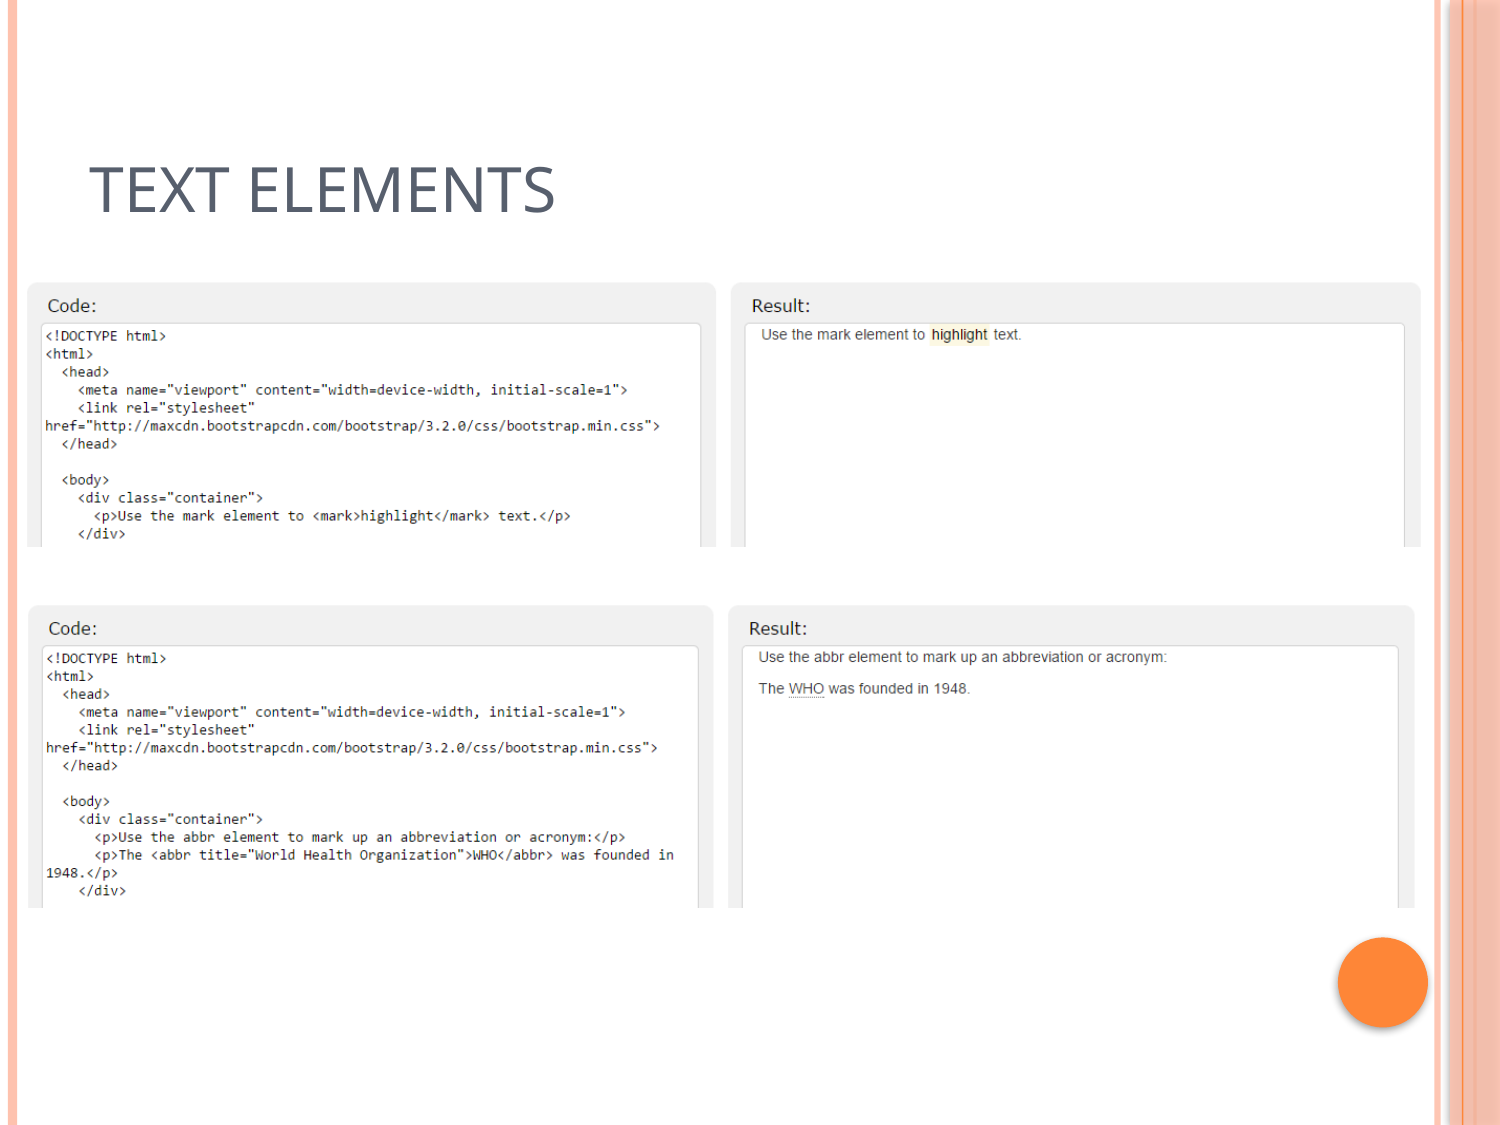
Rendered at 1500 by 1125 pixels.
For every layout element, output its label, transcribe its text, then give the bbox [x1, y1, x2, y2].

picture [24, 599, 1426, 908]
picture [24, 274, 1426, 547]
title Text Elements [75, 45, 1300, 233]
